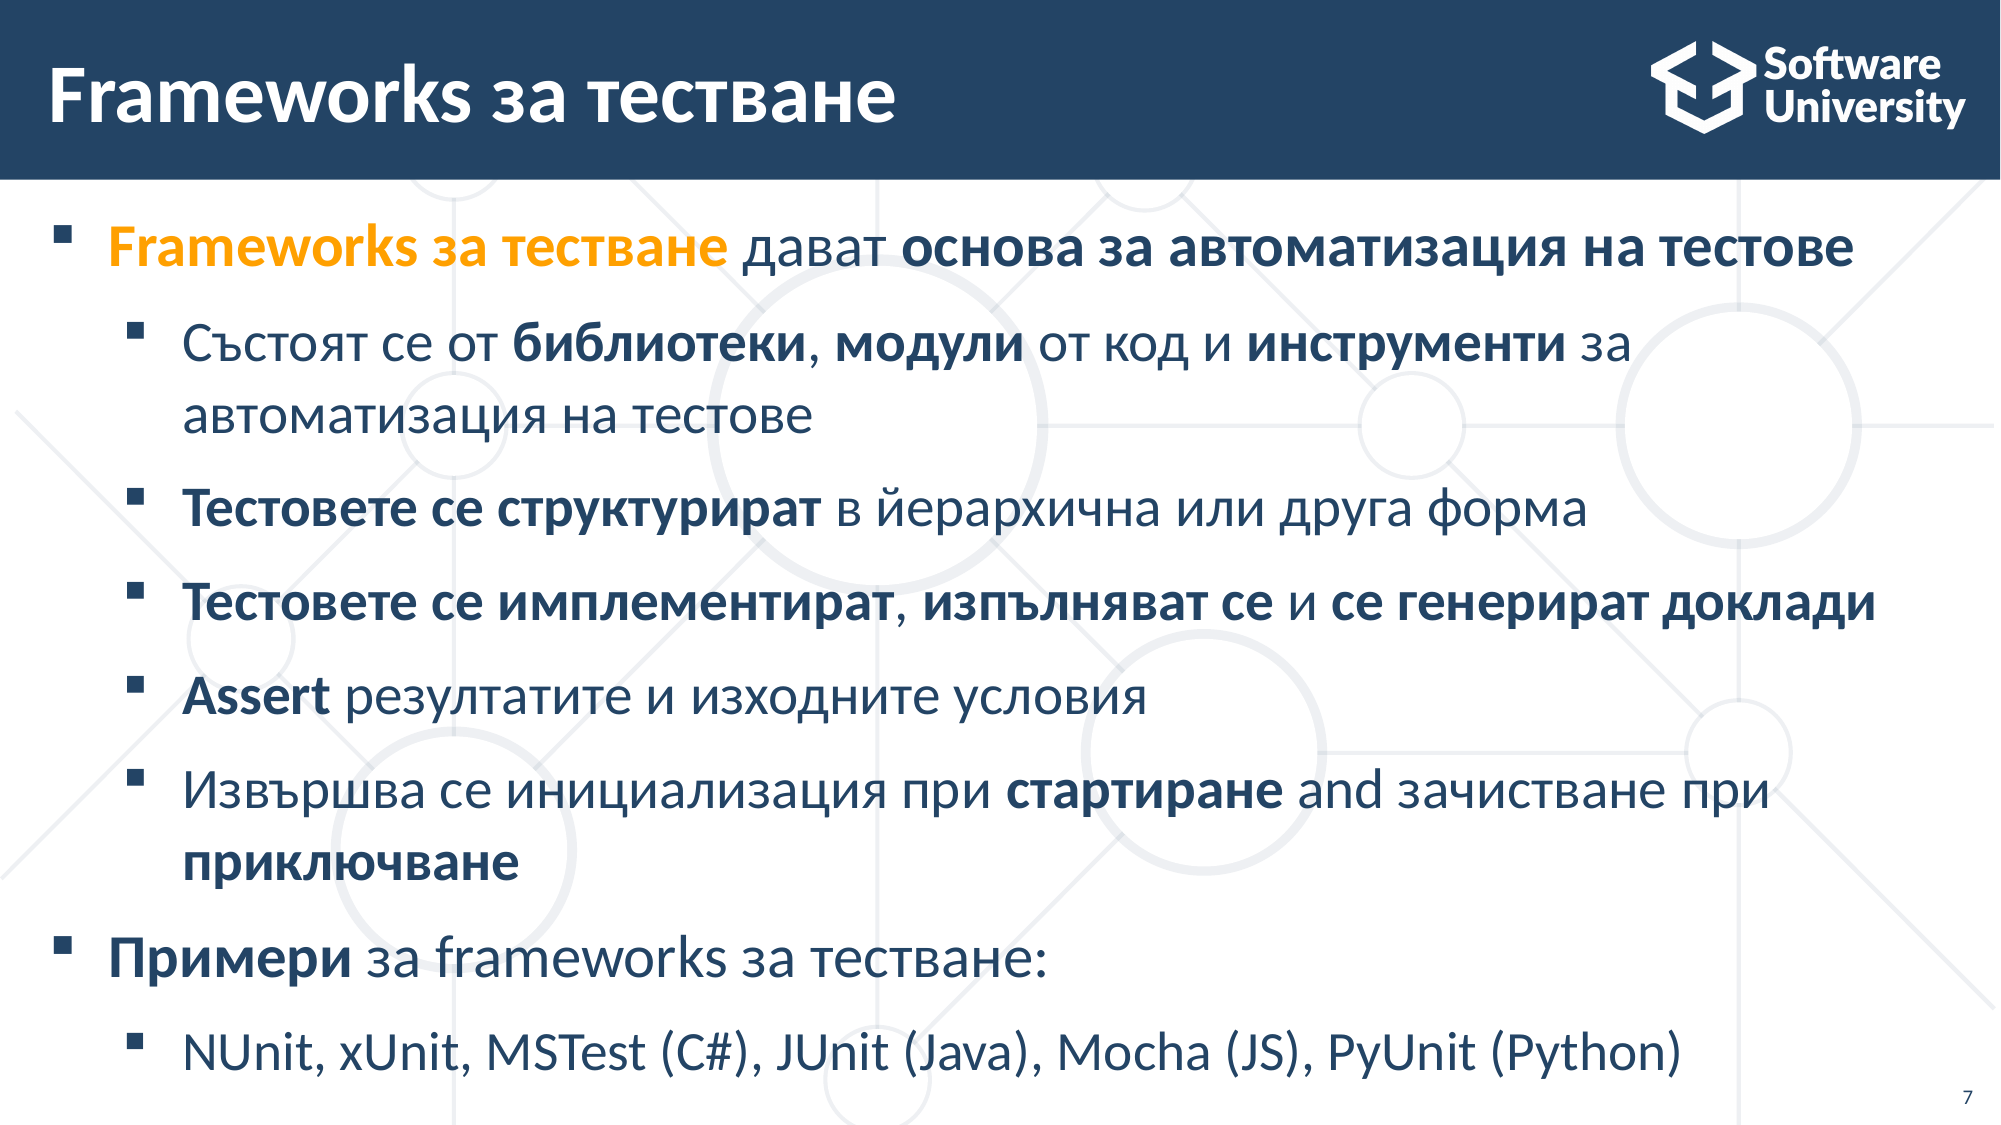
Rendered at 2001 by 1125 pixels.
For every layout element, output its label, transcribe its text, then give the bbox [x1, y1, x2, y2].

title Frameworks за тестване [31, 16, 1625, 162]
list Frameworks за тестване дават основа за автоматизация на тестове Състоят се от библиотеки, модули от код и инструменти за автоматизация на тестове Тестовете се структурират в йерархична или друга форма Тестовете се имплементират, изпълняват се и се генерират доклади Assert резултатите и изходните условия Извършва се инициализация при стартиране and зачистване при приключване Примери за frameworks за тестване: NUnit, xUnit, MSTest (C#), JUnit (Java), Mocha (JS), PyUnit (Python) [31, 196, 1970, 1104]
picture [1651, 41, 1966, 134]
slide_number 7 [1927, 1067, 1989, 1117]
